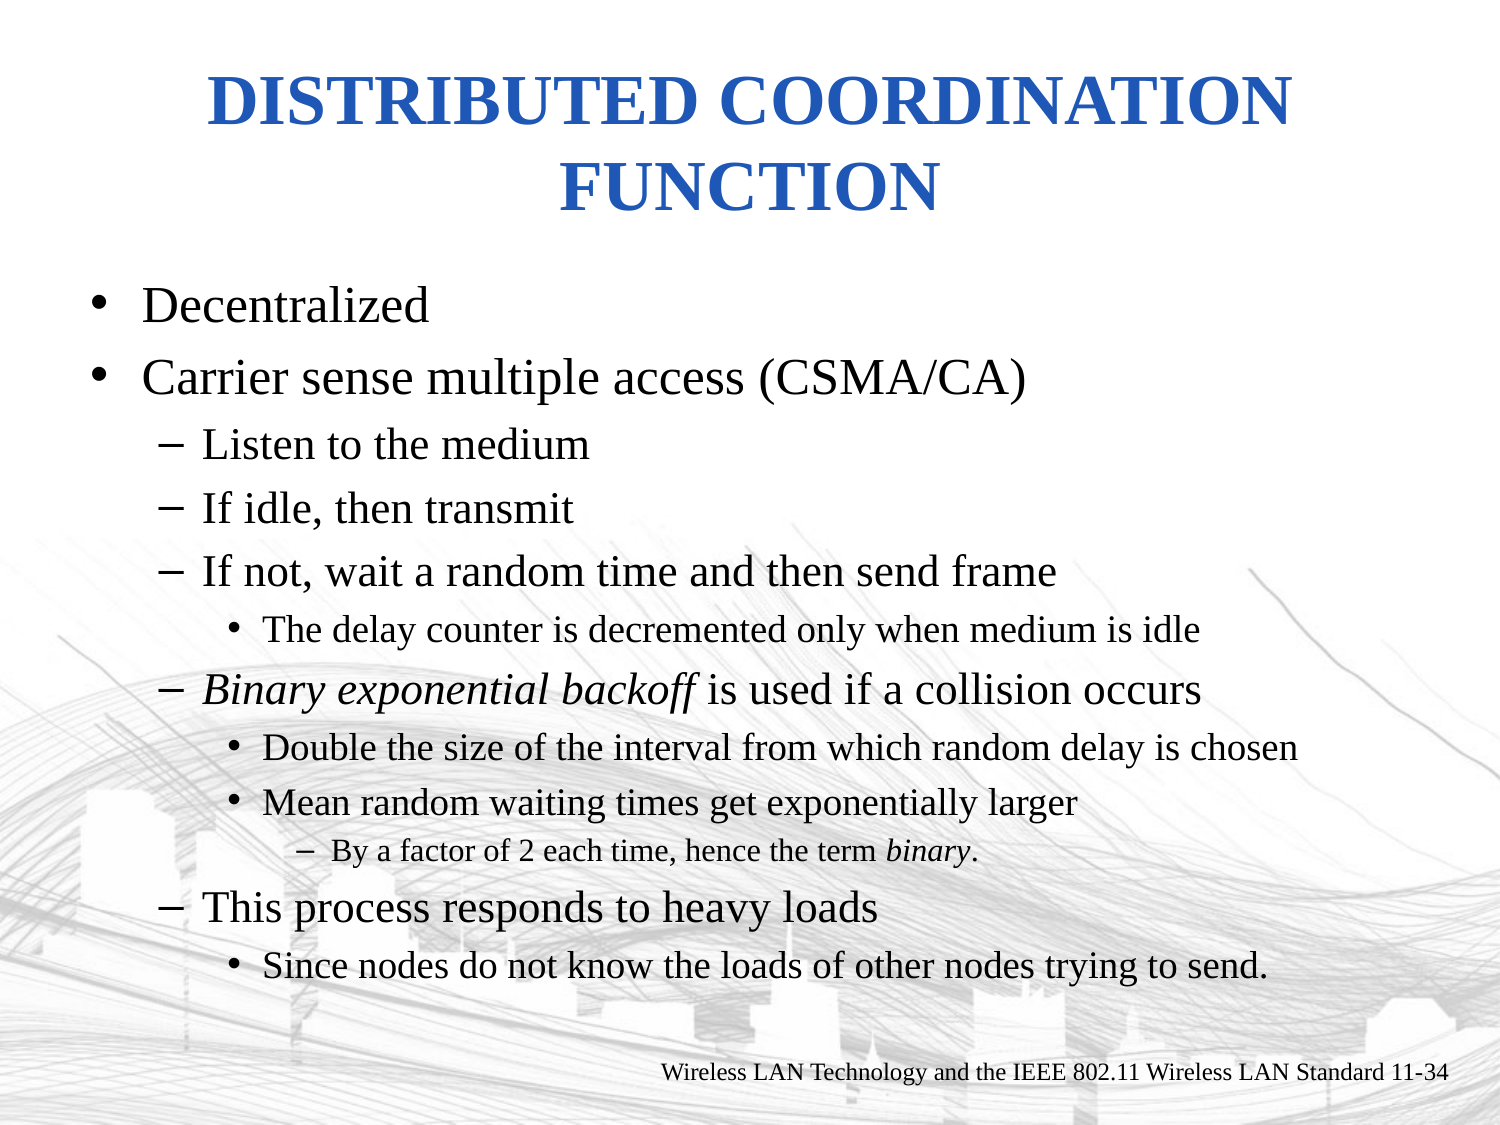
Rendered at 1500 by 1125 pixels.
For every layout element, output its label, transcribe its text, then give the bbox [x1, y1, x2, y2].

picture [0, 0, 1500, 1125]
list Decentralized Carrier sense multiple access (CSMA/CA) Listen to the medium If idle, then transmit If not, wait a random time and then send frame The delay counter is decremented only when medium is idle Binary exponential backoff is used if a collision occurs Double the size of the interval from which random delay is chosen Mean random waiting times get exponentially larger By a factor of 2 each time, hence the term binary. This process responds to heavy loads Since nodes do not know the loads of other nodes trying to send. [75, 262, 1425, 1005]
slide_number Wireless LAN Technology and the IEEE 802.11 Wireless LAN Standard 11-34 [628, 1040, 1464, 1101]
title Distributed coordination function [75, 45, 1425, 233]
